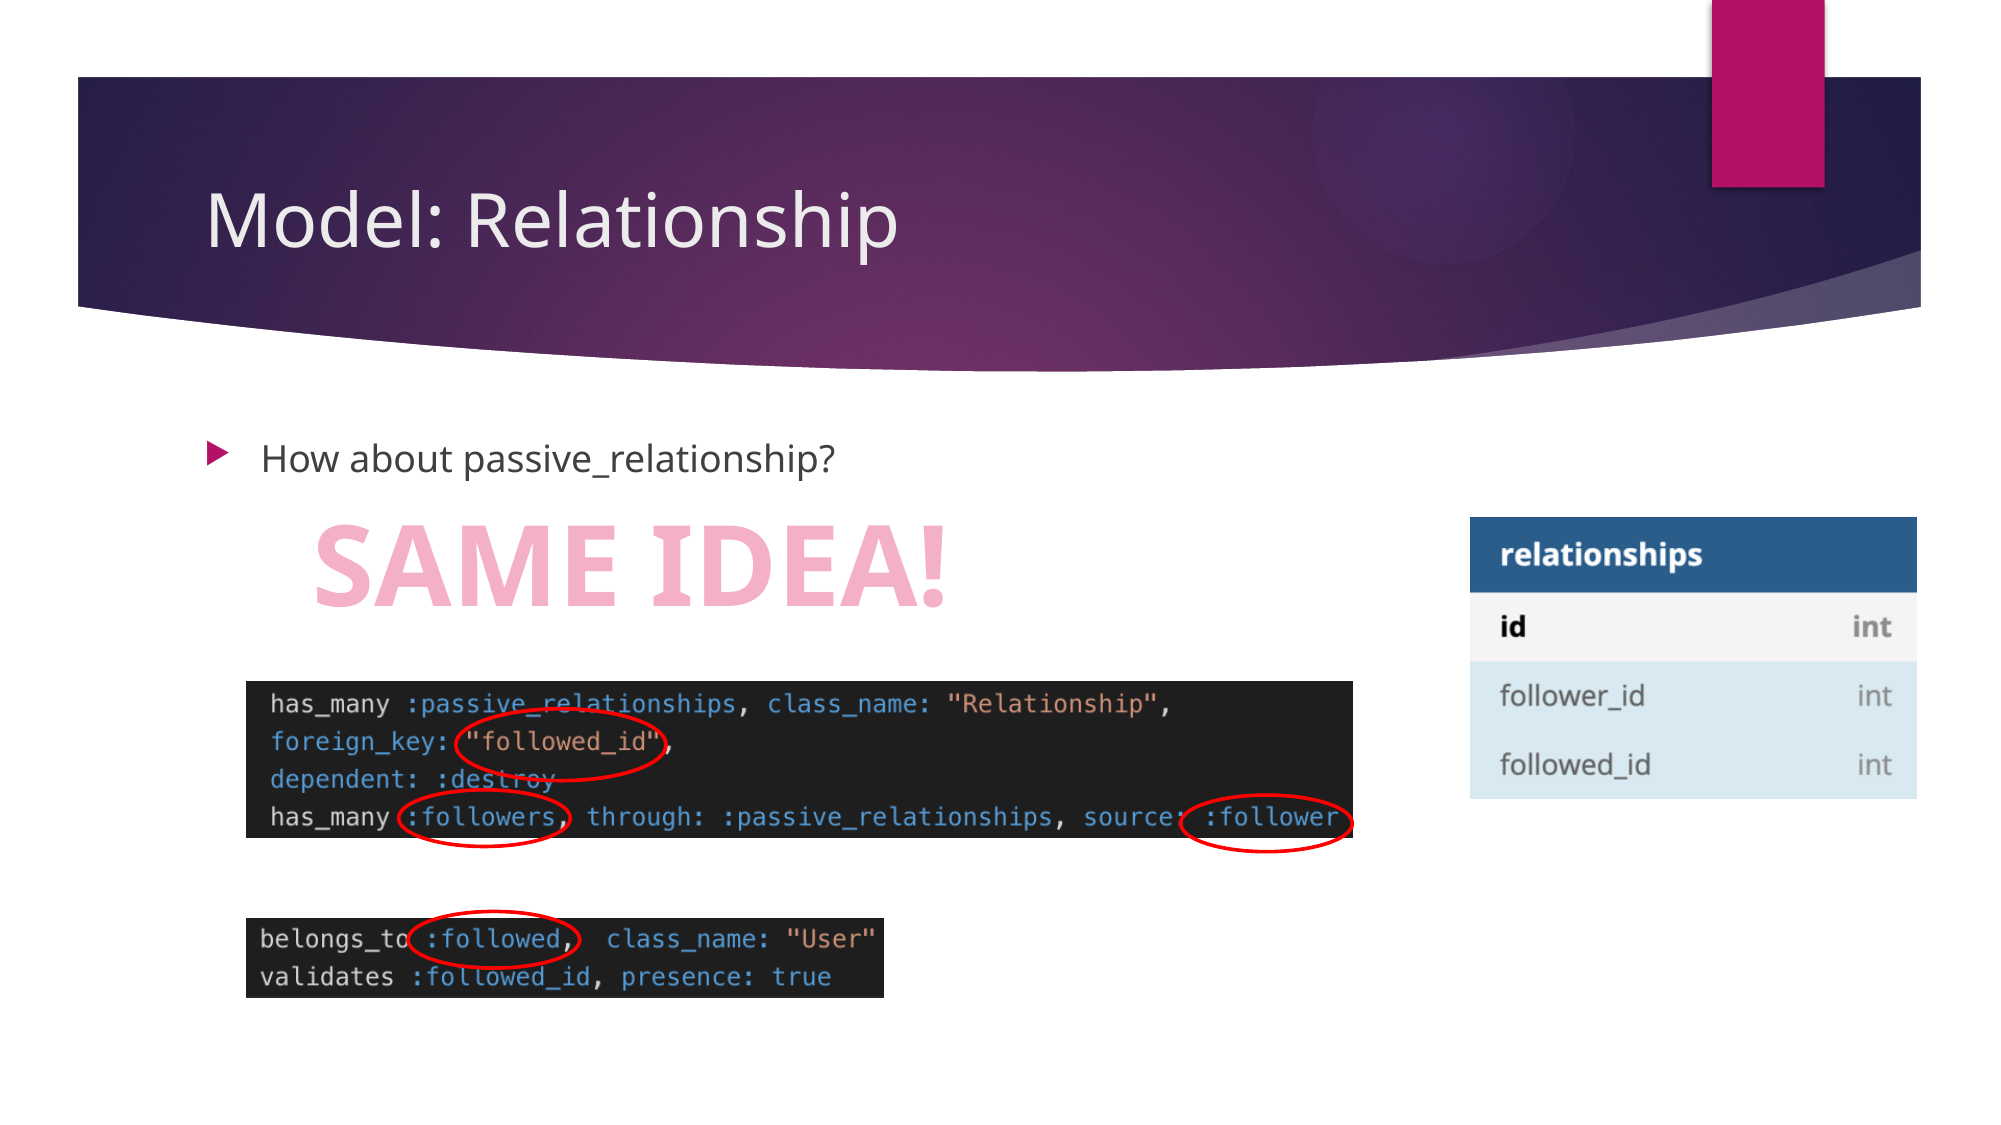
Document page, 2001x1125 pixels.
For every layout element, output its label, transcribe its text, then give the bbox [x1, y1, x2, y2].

text_box [439, 909, 549, 916]
title Model: Relationship [189, 159, 1627, 276]
picture [1469, 517, 1917, 799]
picture [246, 917, 885, 998]
list How about passive_relationship? [189, 427, 1638, 988]
picture [246, 681, 1353, 839]
text_box [1225, 850, 1308, 854]
text_box SAME IDEA! [99, 486, 1164, 637]
